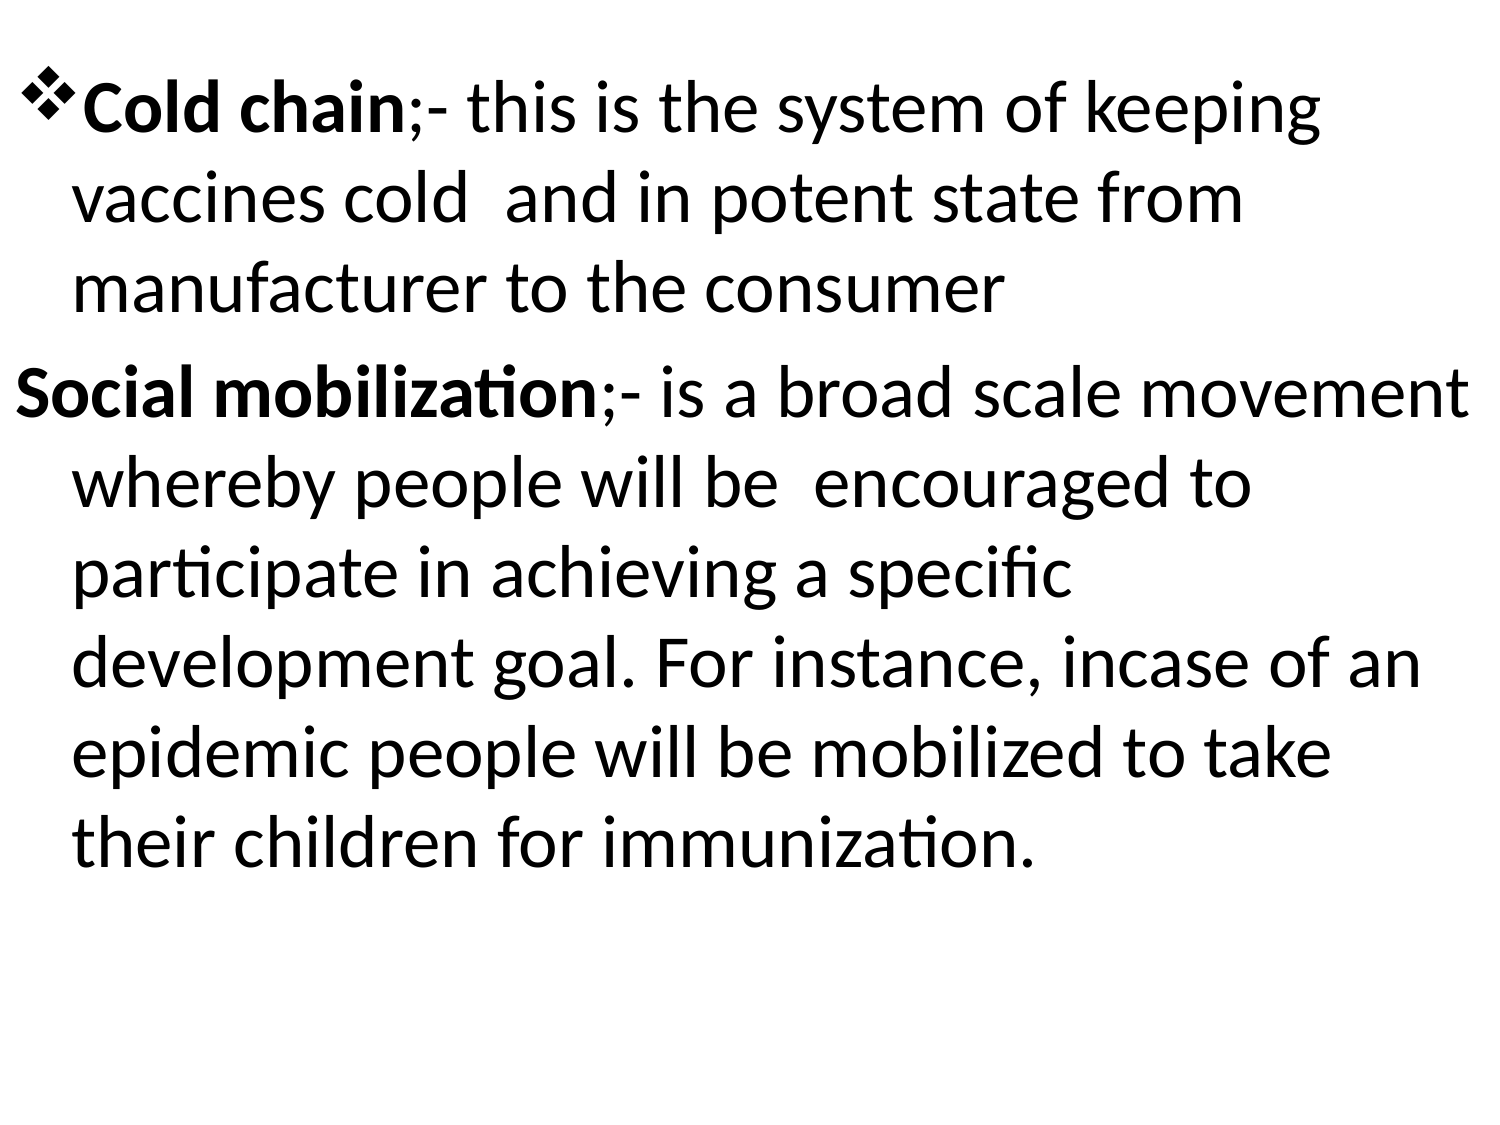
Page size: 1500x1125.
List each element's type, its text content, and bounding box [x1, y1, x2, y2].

list Cold chain;- this is the system of keeping vaccines cold and in potent state from manufacturer to the consumer Social mobilization;- is a broad scale movement whereby people will be encouraged to participate in achieving a specific development goal. For instance, incase of an epidemic people will be mobilized to take their children for immunization. [0, 50, 1500, 1125]
